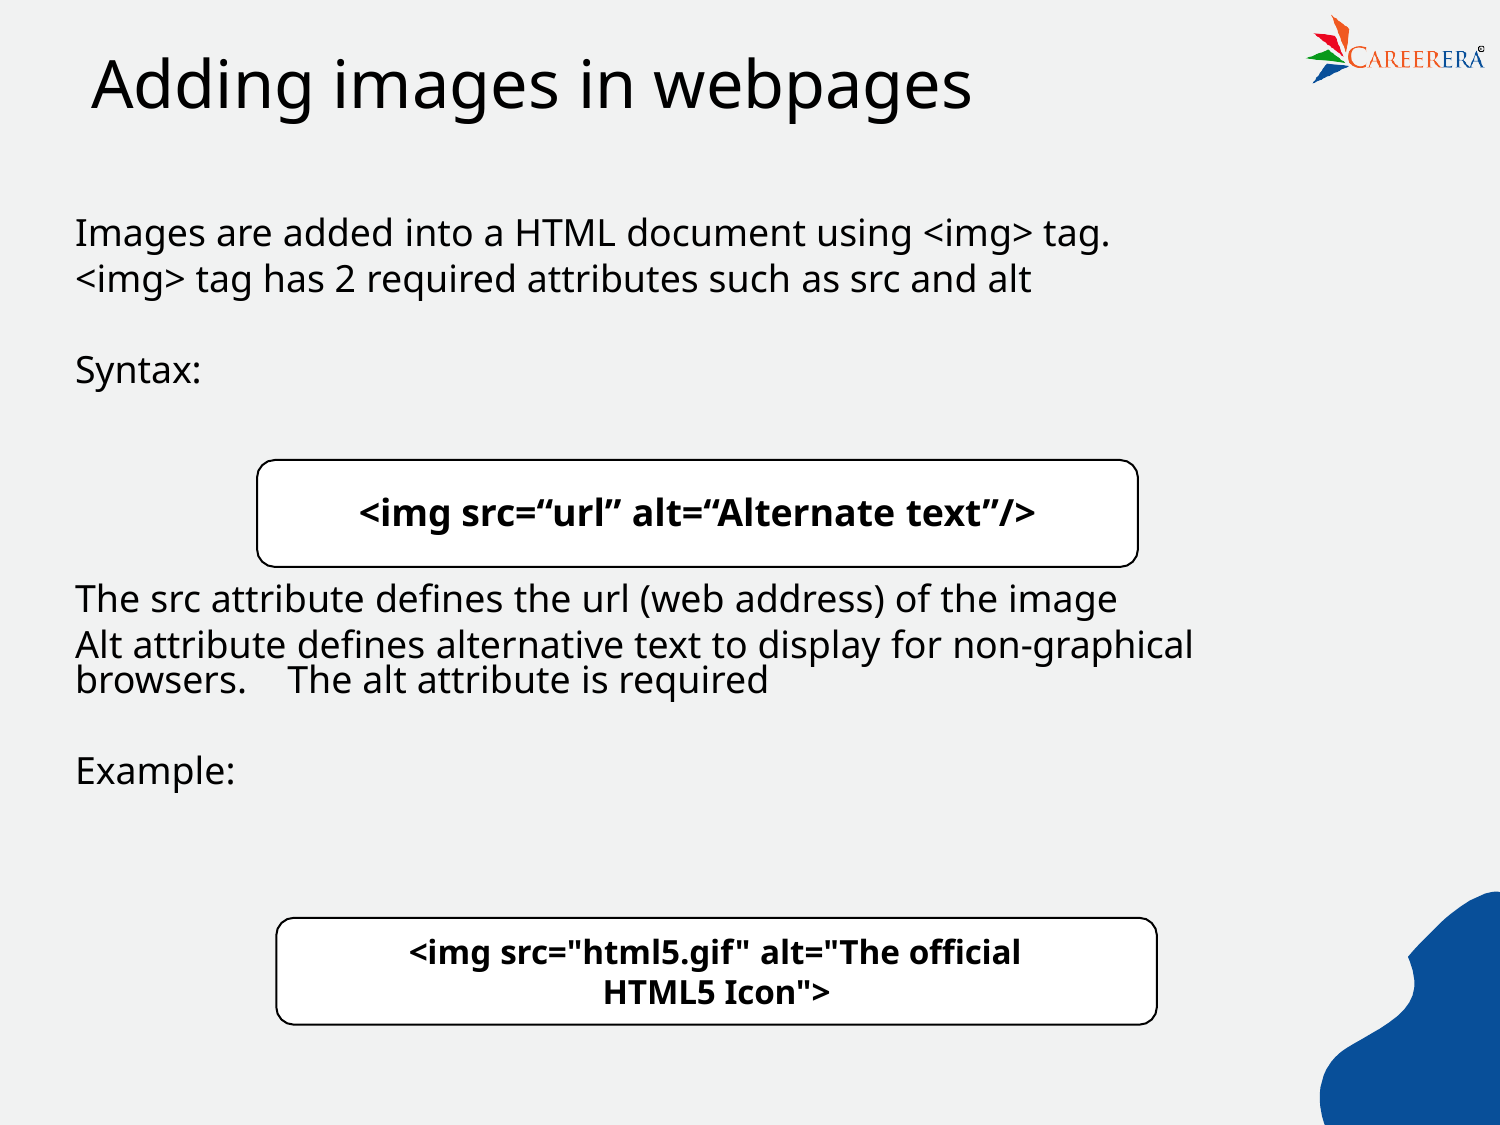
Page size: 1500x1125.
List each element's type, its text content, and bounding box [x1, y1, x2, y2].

text_box [1319, 891, 1500, 1125]
title Adding images in webpages [89, 40, 1028, 207]
picture [1304, 14, 1486, 84]
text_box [274, 916, 1159, 1027]
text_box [255, 458, 1140, 569]
text_box Images are added into a HTML document using <img> tag. <img> tag has 2 required attributes such as src and alt Syntax: <img src=“url” alt=“Alternate text”/> The src attribute deﬁnes the url (web address) of the image Alt attribute deﬁnes alternative text to display for non-graphical browsers. The alt attribute is required Example: [73, 207, 1288, 792]
